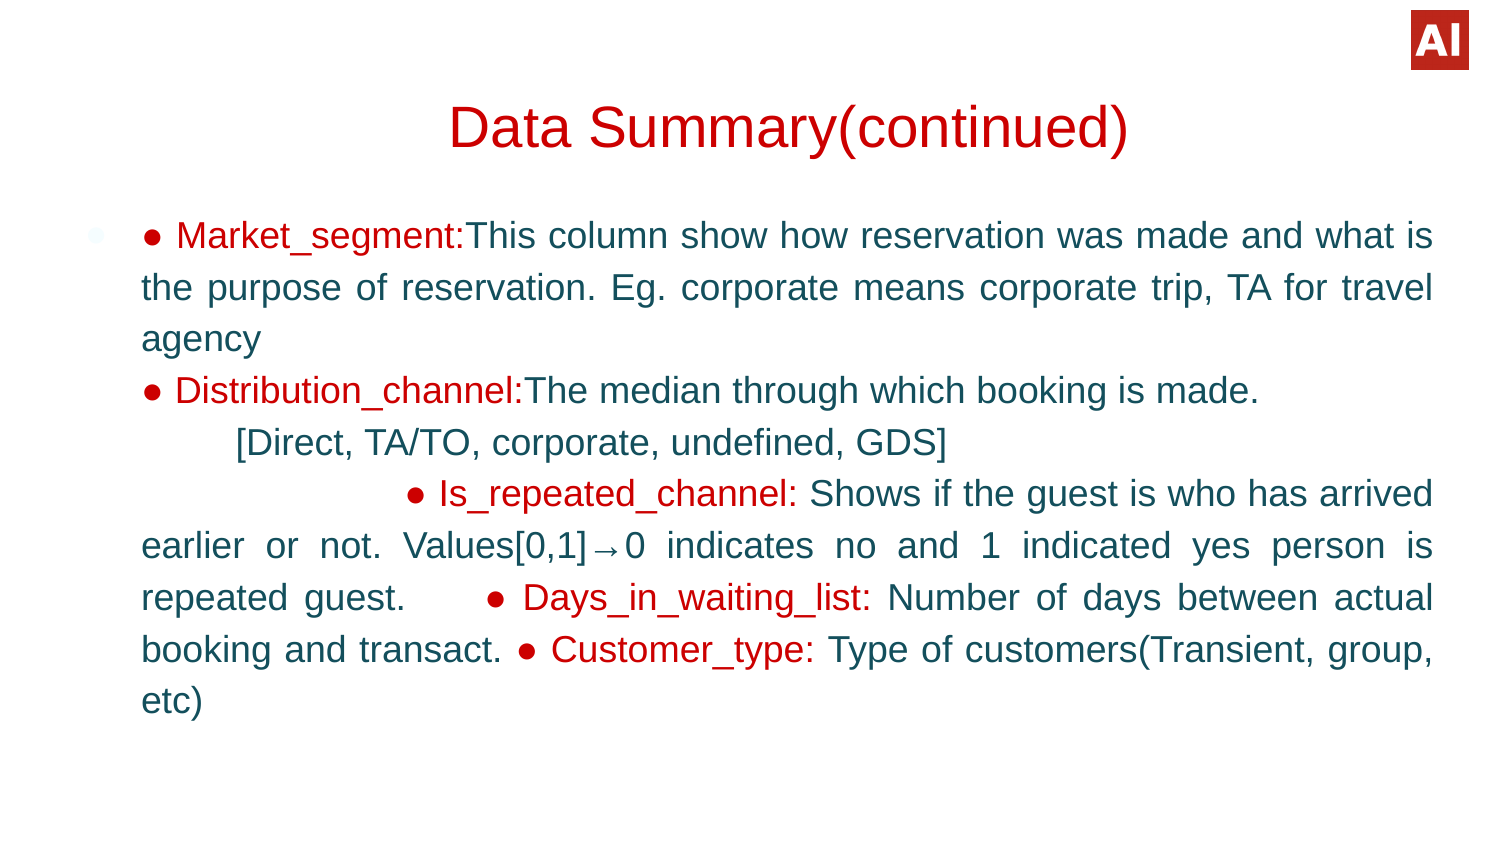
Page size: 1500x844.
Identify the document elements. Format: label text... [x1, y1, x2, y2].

title Data Summary(continued) [433, 73, 1162, 189]
list ● Market_segment:This column show how reservation was made and what is the purpose of reservation. Eg. corporate means corporate trip, TA for travel agency ● Distribution_channel:The median through which booking is made. [Direct, TA/TO, corporate, undefined, GDS] ● Is_repeated_channel: Shows if the guest is who has arrived earlier or not. Values[0,1]→0 indicates no and 1 indicated yes person is repeated guest. ● Days_in_waiting_list: Number of days between actual booking and transact. ● Customer_type: Type of customers(Transient, group, etc) [51, 189, 1449, 750]
picture [1411, 10, 1469, 70]
